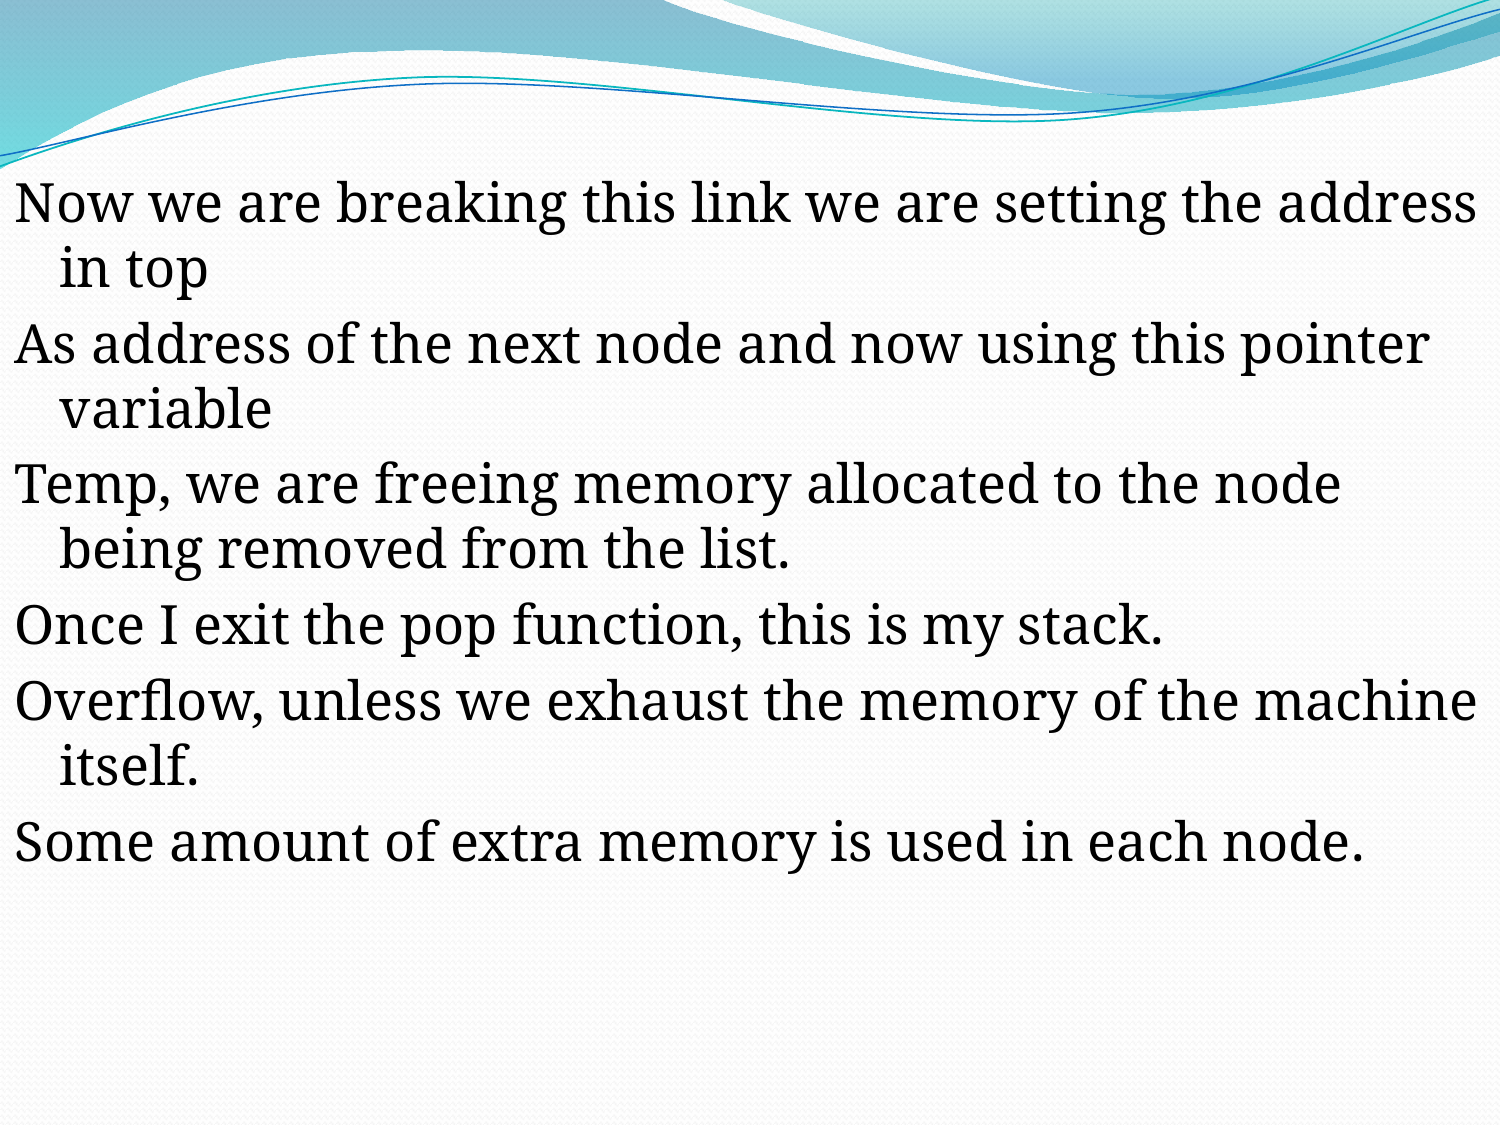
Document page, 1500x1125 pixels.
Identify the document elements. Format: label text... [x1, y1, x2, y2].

list Now we are breaking this link we are setting the address in top As address of the next node and now using this pointer variable Temp, we are freeing memory allocated to the node being removed from the list. Once I exit the pop function, this is my stack. Overflow, unless we exhaust the memory of the machine itself. Some amount of extra memory is used in each node. [0, 160, 1500, 1125]
